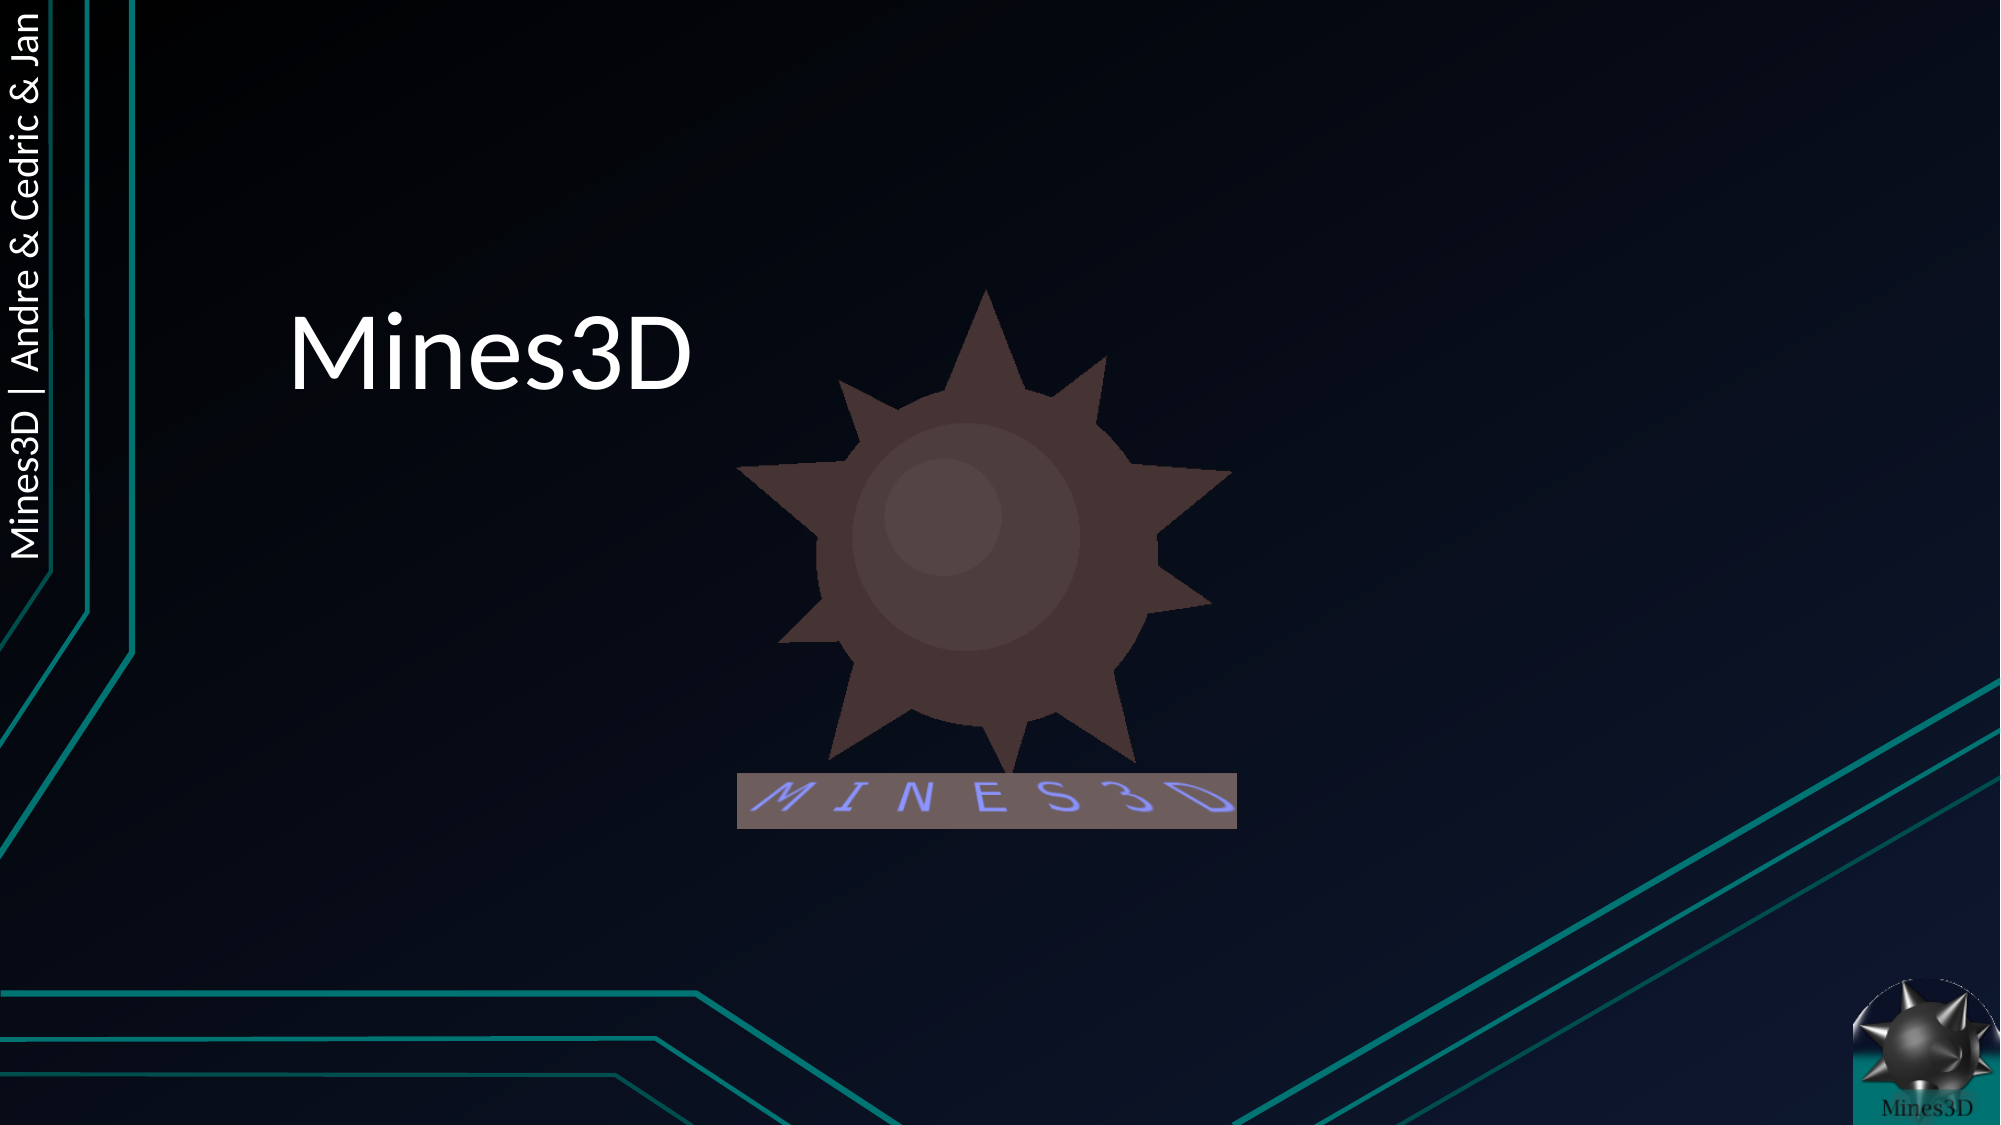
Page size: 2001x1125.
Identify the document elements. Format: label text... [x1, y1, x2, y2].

picture [1853, 977, 2000, 1125]
text_box Mines3D | Andre & Cedric & Jan [0, 0, 54, 577]
title Mines3D [266, 95, 1700, 424]
picture [704, 287, 1267, 850]
